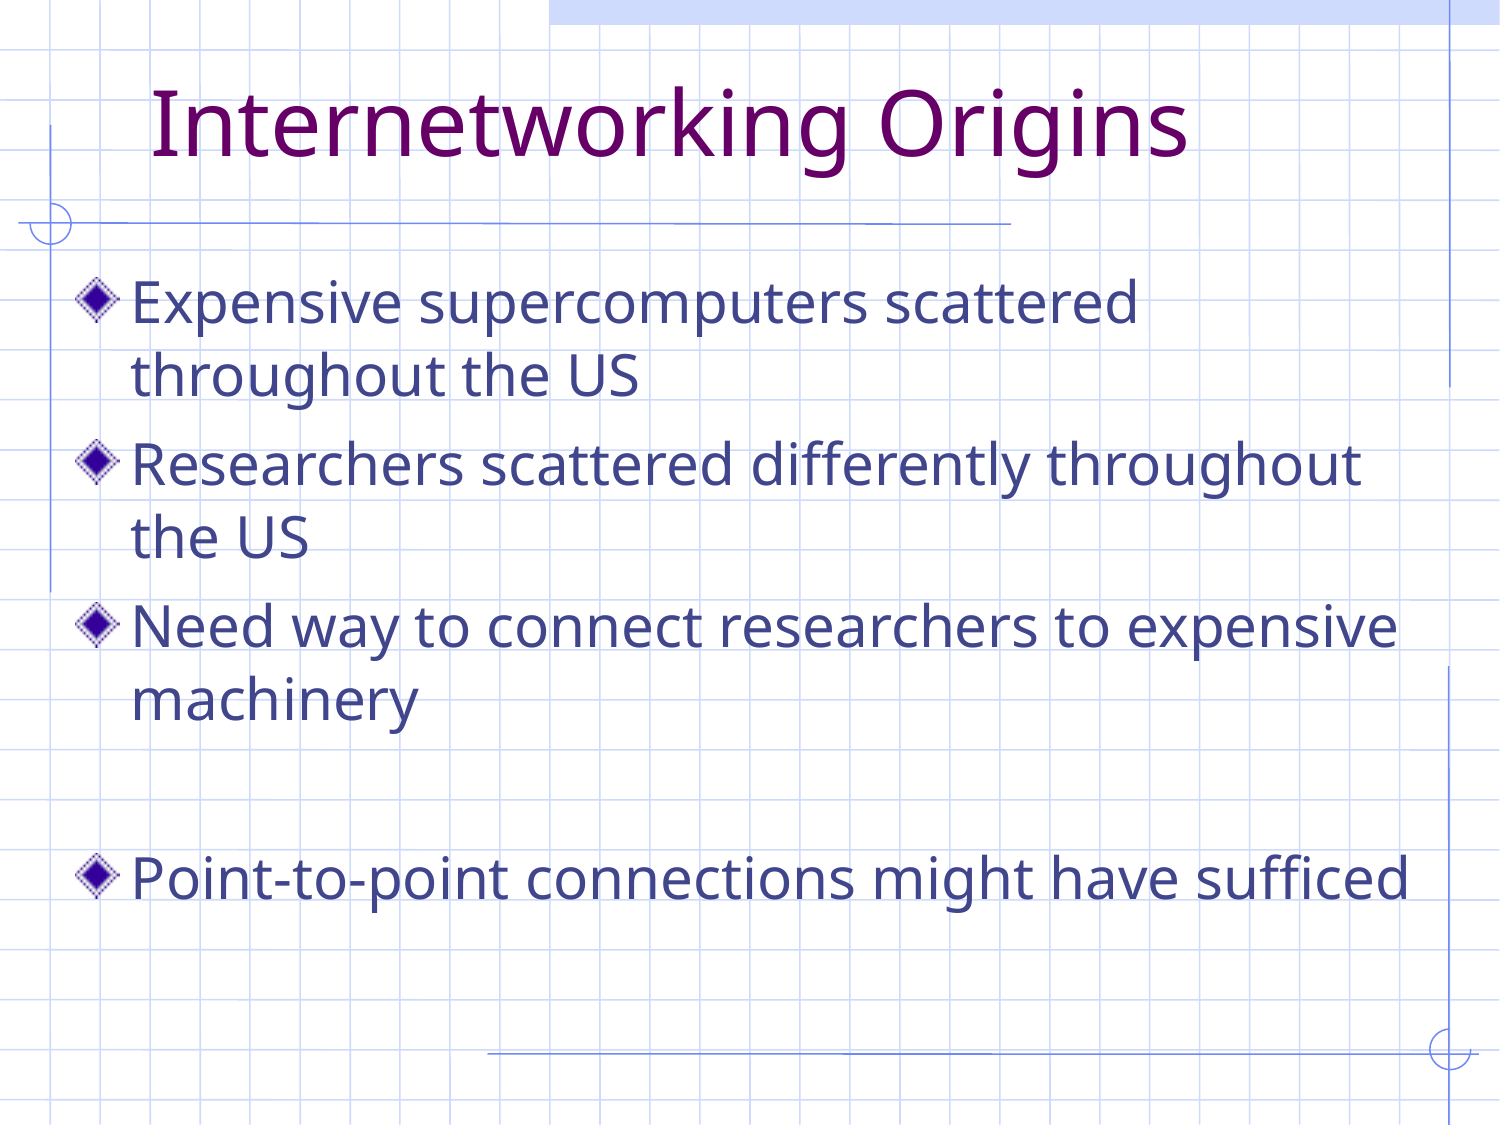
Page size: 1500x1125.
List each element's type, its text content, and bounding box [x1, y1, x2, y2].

picture [75, 439, 120, 485]
picture [75, 602, 120, 648]
title Internetworking Origins [149, 0, 1425, 236]
picture [75, 853, 120, 899]
list Expensive supercomputers scattered throughout the US Researchers scattered differently throughout the US Need way to connect researchers to expensive machinery Point-to-point connections might have sufficed [74, 262, 1425, 1005]
picture [75, 277, 120, 323]
